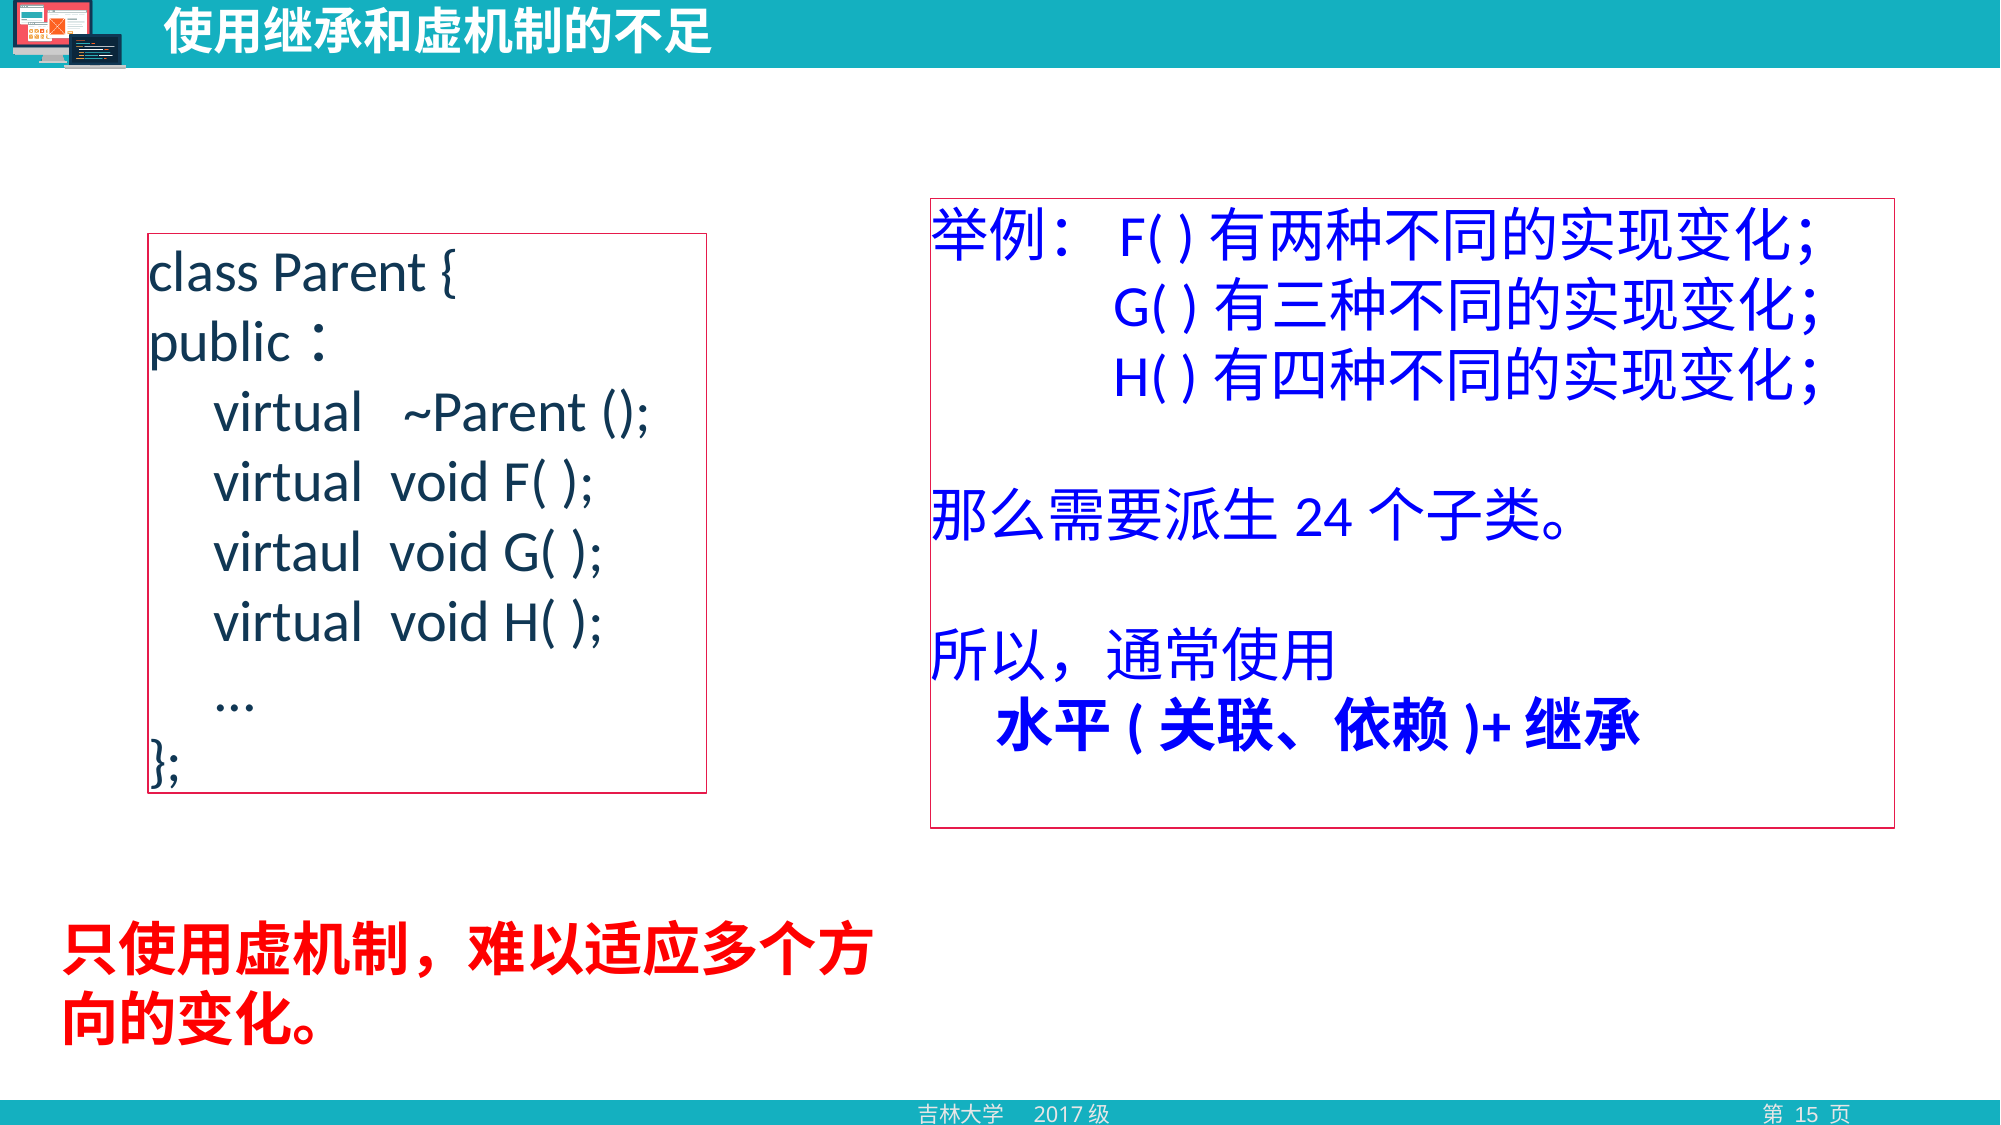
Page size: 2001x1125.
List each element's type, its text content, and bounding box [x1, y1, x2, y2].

text_box class Parent { public： virtual ~Parent (); virtual void F( ); virtaul void G( ); virtual void H( ); ... }; [148, 233, 707, 794]
title 使用继承和虚机制的不足 [148, 0, 1895, 68]
picture [13, 0, 126, 69]
text_box 只使用虚机制，难以适应多个方向的变化。 [45, 904, 932, 1060]
text_box 举例：F( )有两种不同的实现变化； G( )有三种不同的实现变化； H( )有四种不同的实现变化； 那么需要派生24个子类。 所以，通常使用 水平(关联、依赖)+继承 [930, 198, 1895, 829]
